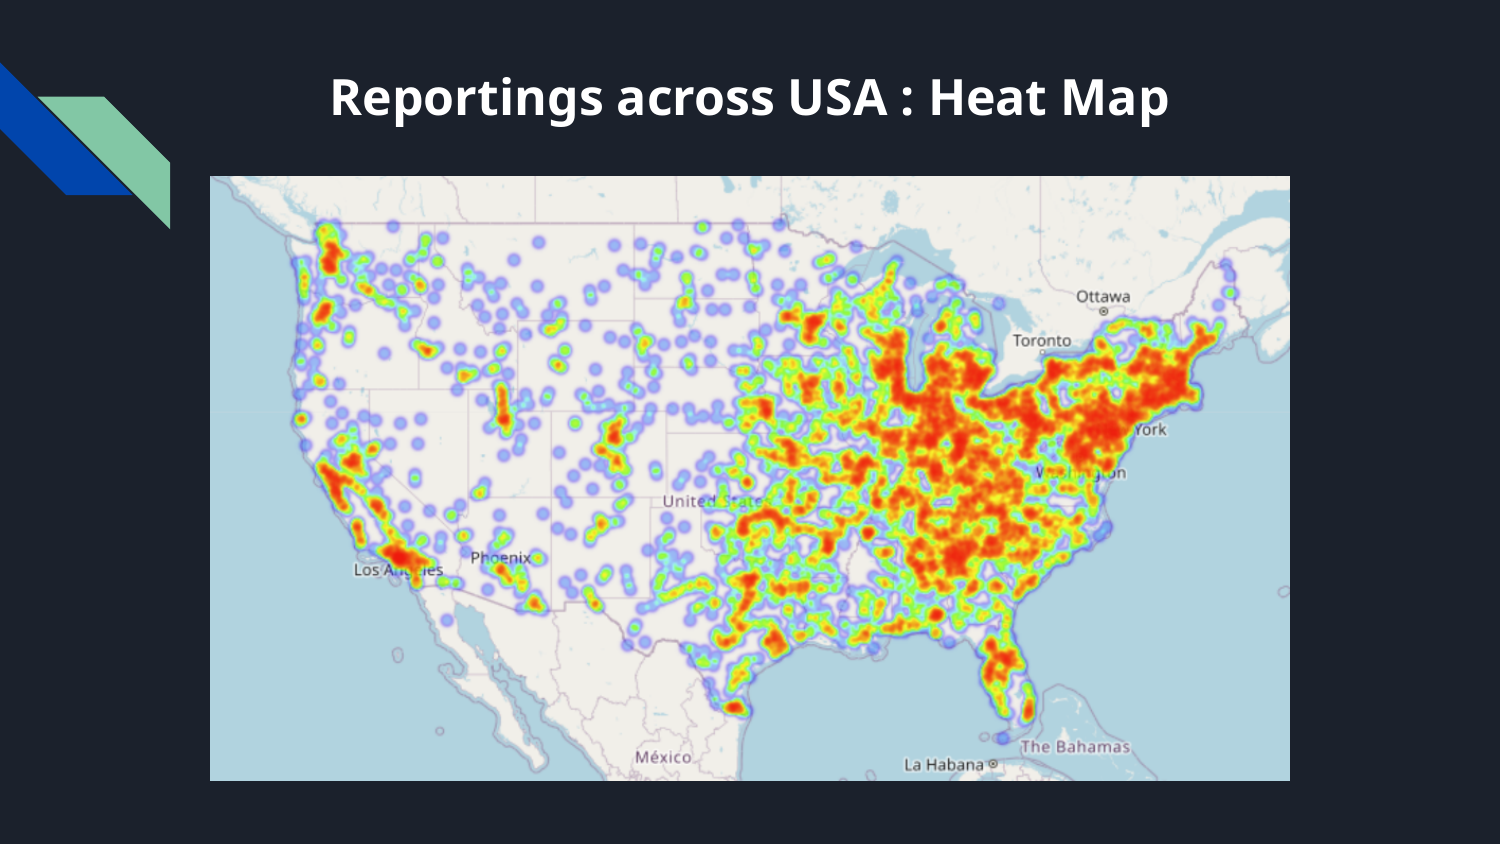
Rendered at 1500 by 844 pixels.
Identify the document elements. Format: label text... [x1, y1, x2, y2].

picture [210, 176, 1290, 781]
title Reportings across USA : Heat Map [172, 50, 1328, 201]
